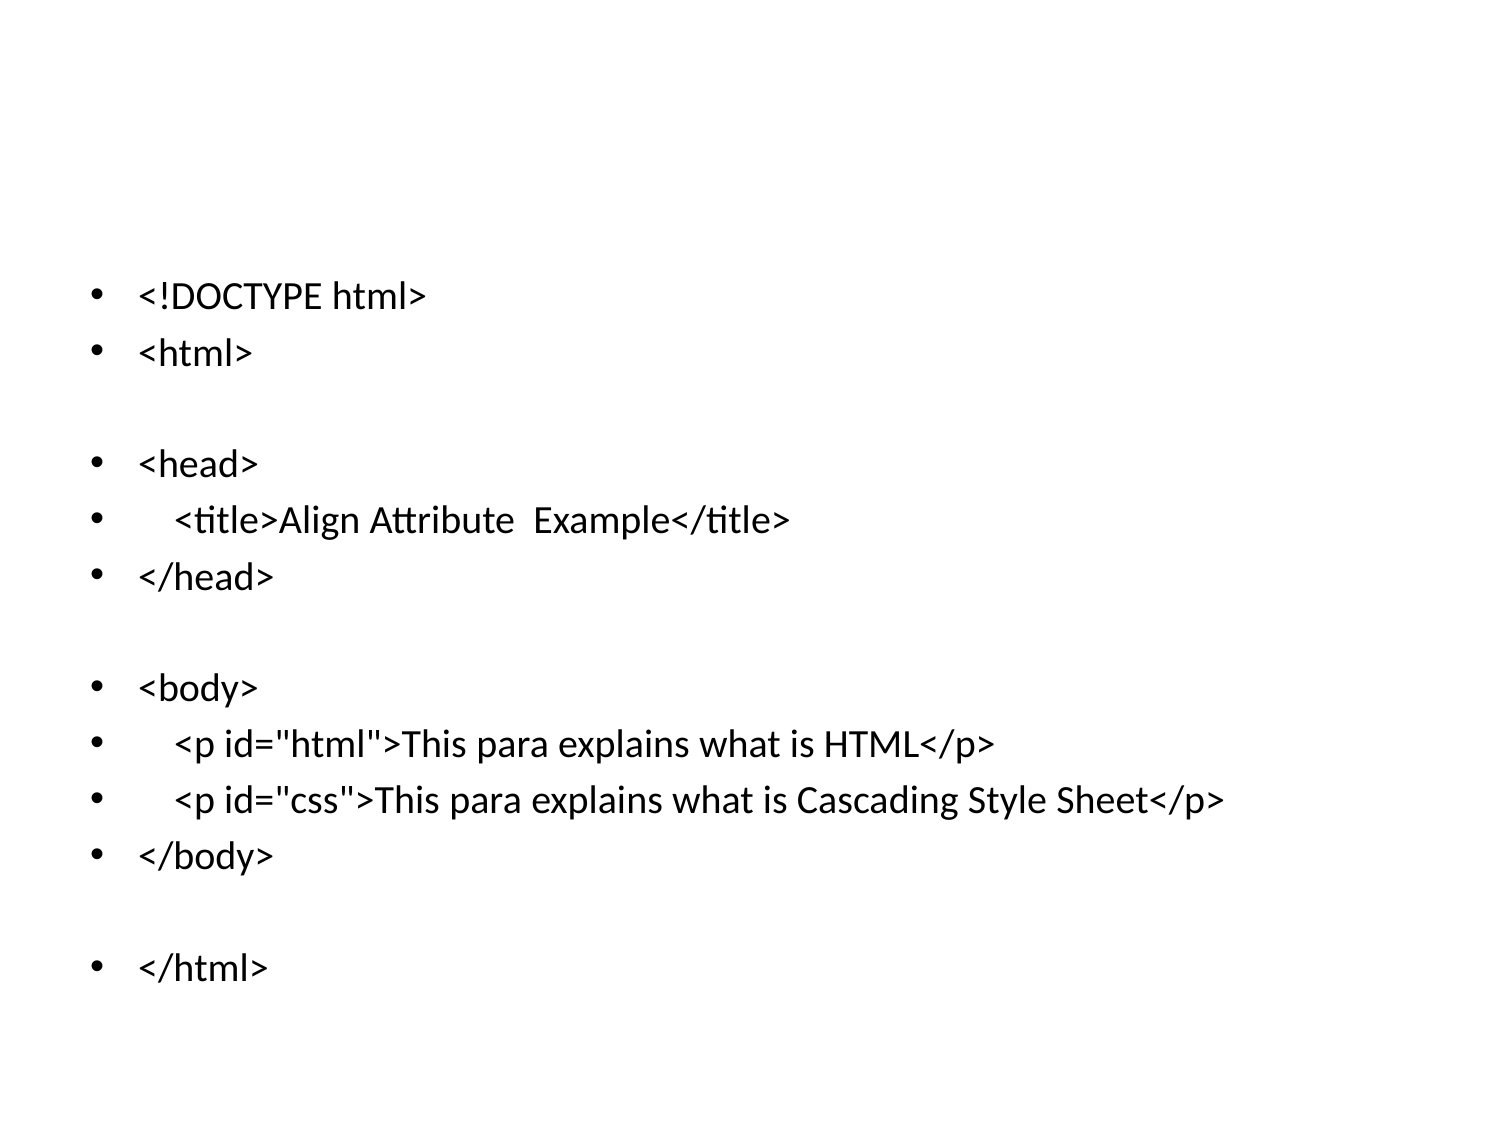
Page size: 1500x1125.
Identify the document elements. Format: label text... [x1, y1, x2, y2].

list <!DOCTYPE html> <html> <head> <title>Align Attribute Example</title> </head> <body> <p id="html">This para explains what is HTML</p> <p id="css">This para explains what is Cascading Style Sheet</p> </body> </html> [75, 262, 1425, 1005]
